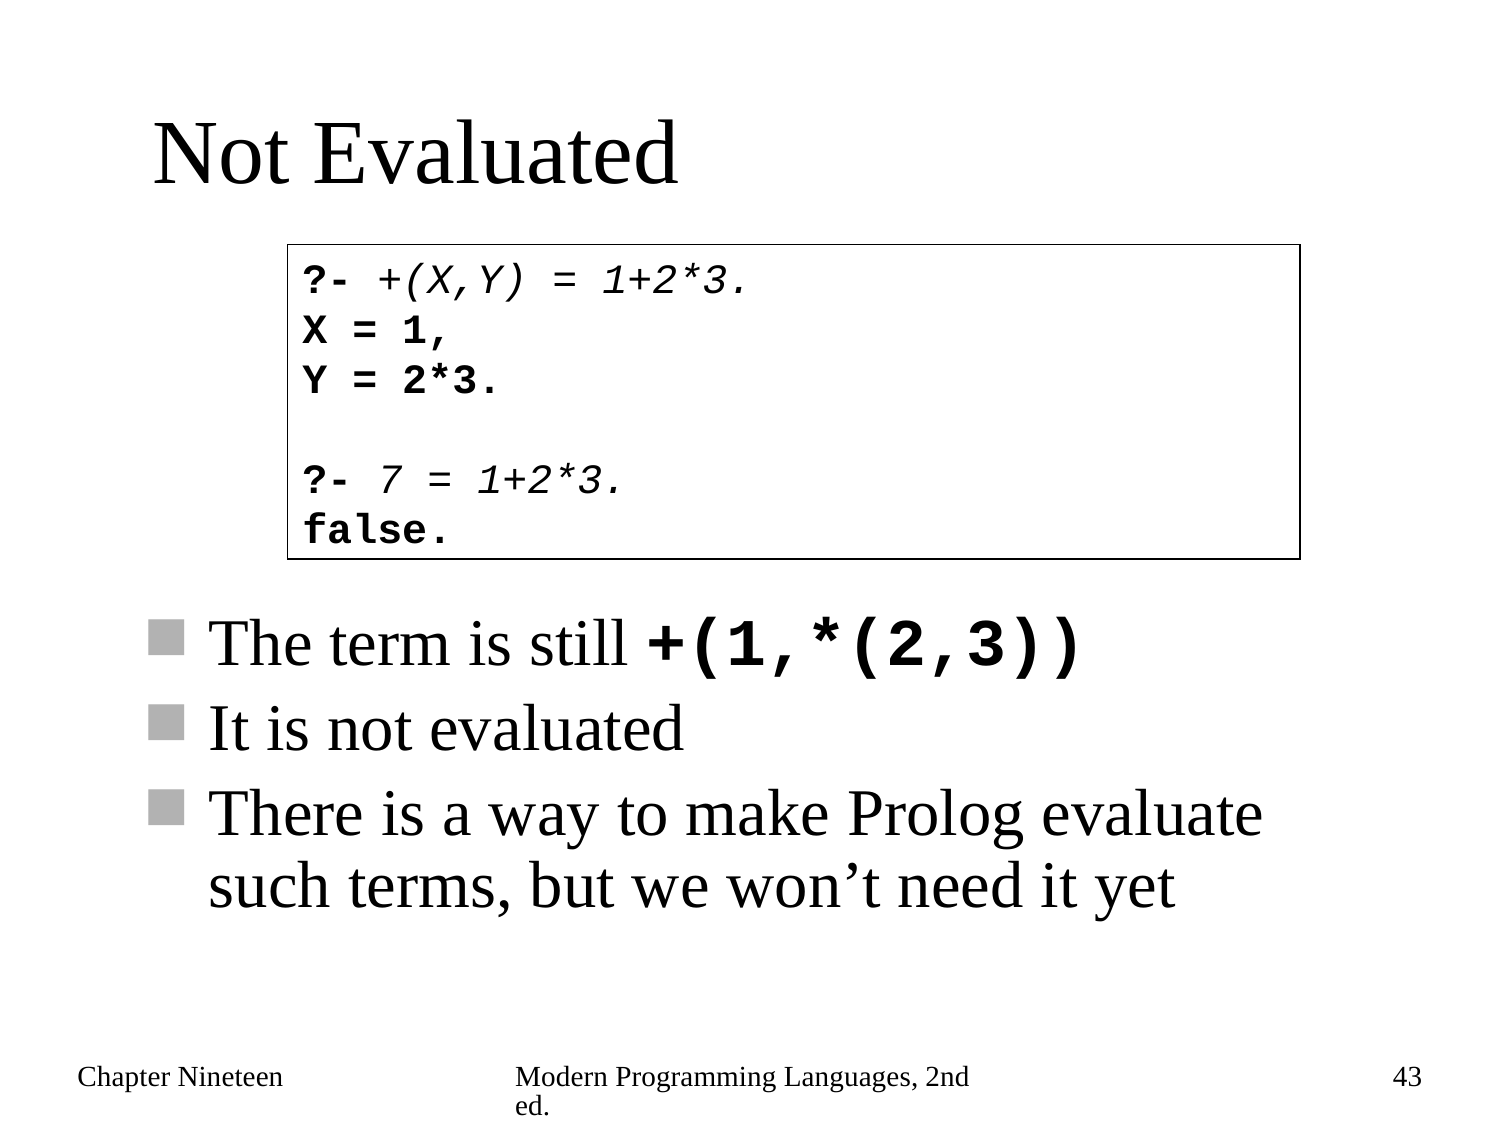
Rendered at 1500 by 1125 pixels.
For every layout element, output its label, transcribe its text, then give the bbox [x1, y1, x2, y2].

slide_number 43 [1124, 1036, 1438, 1113]
title Not Evaluated [137, 56, 1413, 238]
footer Modern Programming Languages, 2nd ed. [499, 1036, 1001, 1113]
text_box ?- +(X,Y) = 1+2*3. X = 1, Y = 2*3. ?- 7 = 1+2*3. false. [287, 244, 1300, 560]
slide_number Chapter Nineteen [62, 1036, 401, 1113]
list The term is still +(1,*(2,3)) It is not evaluated There is a way to make Prolog evaluate such terms, but we won’t need it yet [137, 599, 1413, 938]
